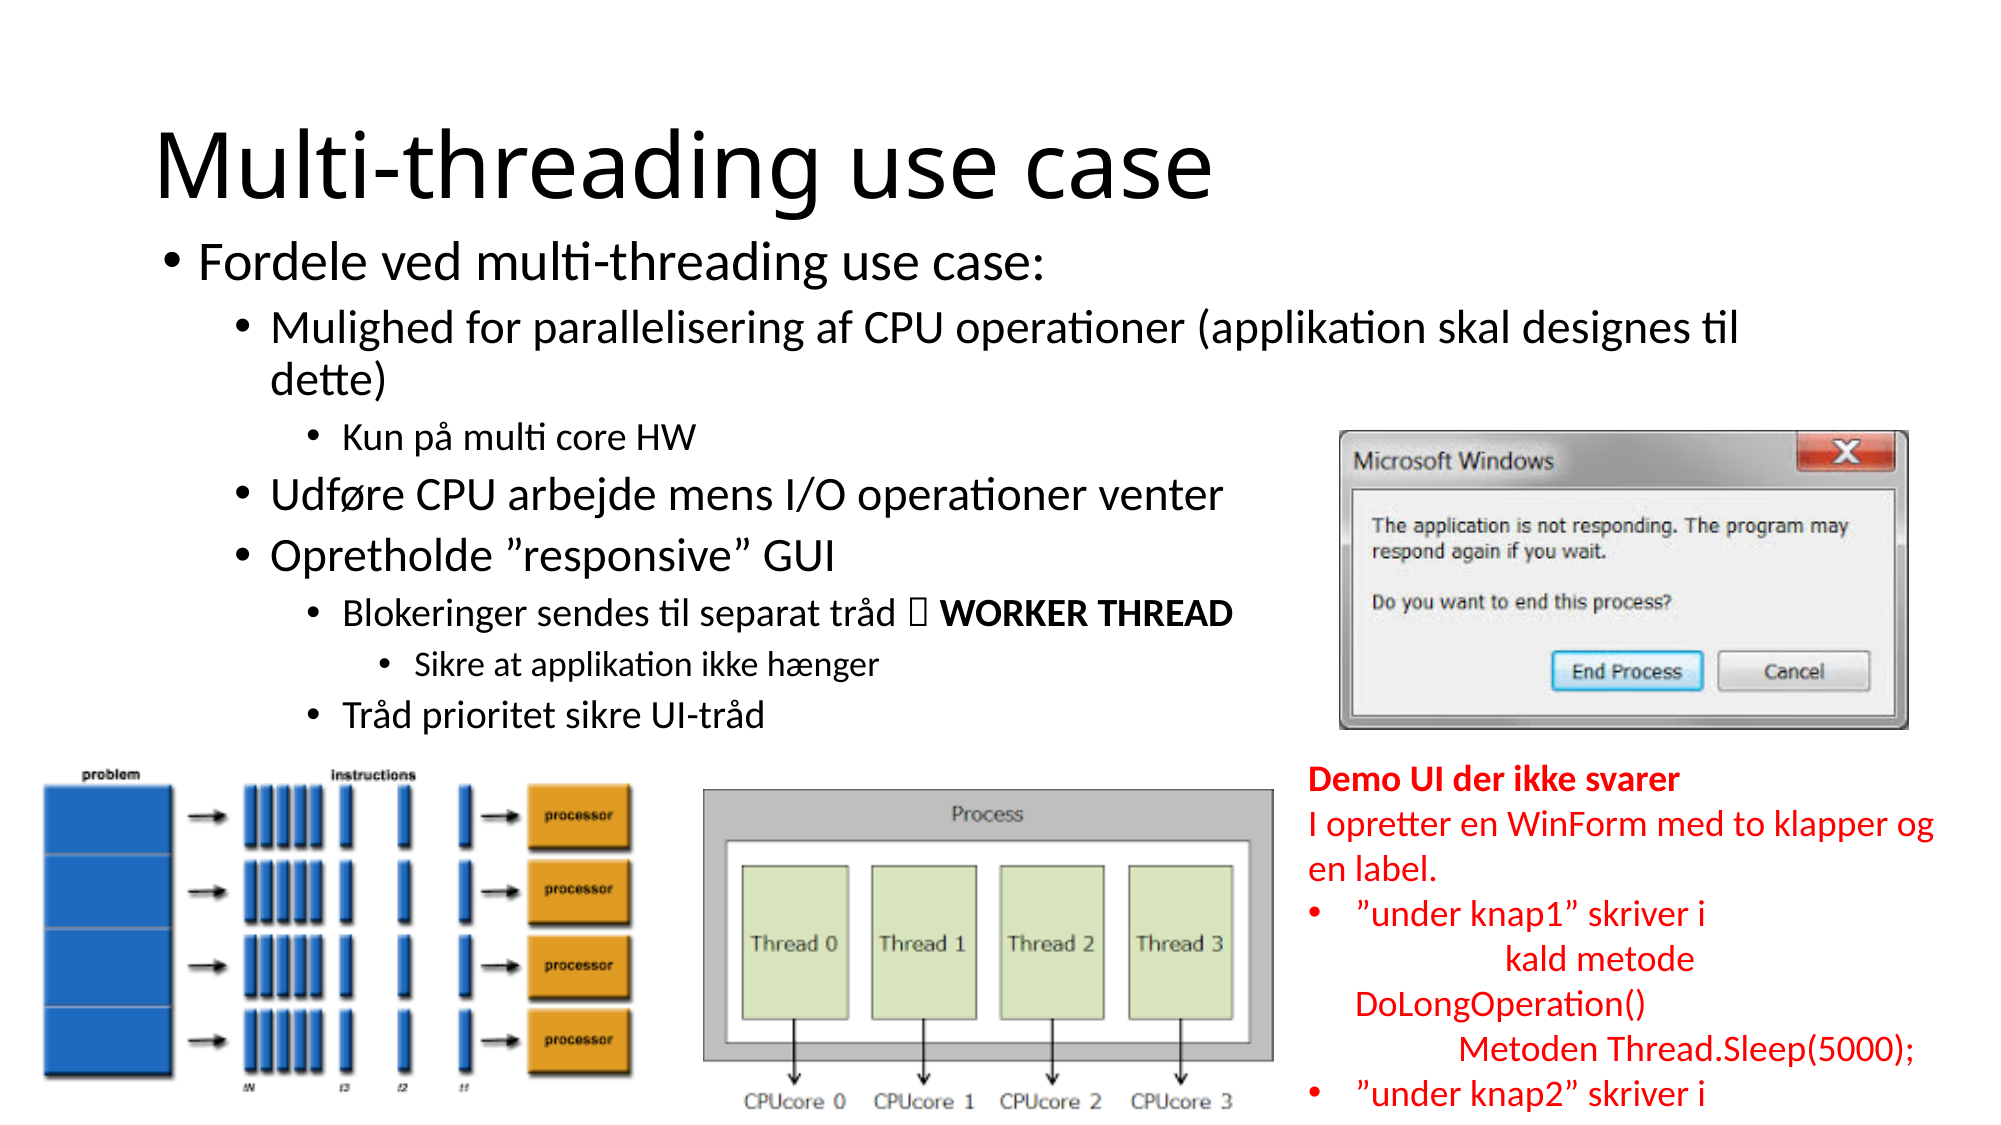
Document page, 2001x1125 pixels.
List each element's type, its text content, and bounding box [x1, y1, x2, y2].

text_box Demo UI der ikke svarer I opretter en WinForm med to klapper og en label. ”under knap1” skriver i kald metode DoLongOperation() Metoden Thread.Sleep(5000); ”under knap2” skriver i label1.Text = "Hallo"; [1293, 746, 1986, 1125]
list Fordele ved multi-threading use case: Mulighed for parallelisering af CPU operationer (applikation skal designes til dette) Kun på multi core HW Udføre CPU arbejde mens I/O operationer venter Opretholde ”responsive” GUI Blokeringer sendes til separat tråd  WORKER THREAD Sikre at applikation ikke hænger Tråd prioritet sikre UI-tråd [147, 224, 1873, 747]
picture [39, 768, 642, 1098]
title Multi-threading use case [137, 59, 1863, 278]
picture [1339, 430, 1909, 730]
picture [703, 789, 1274, 1125]
